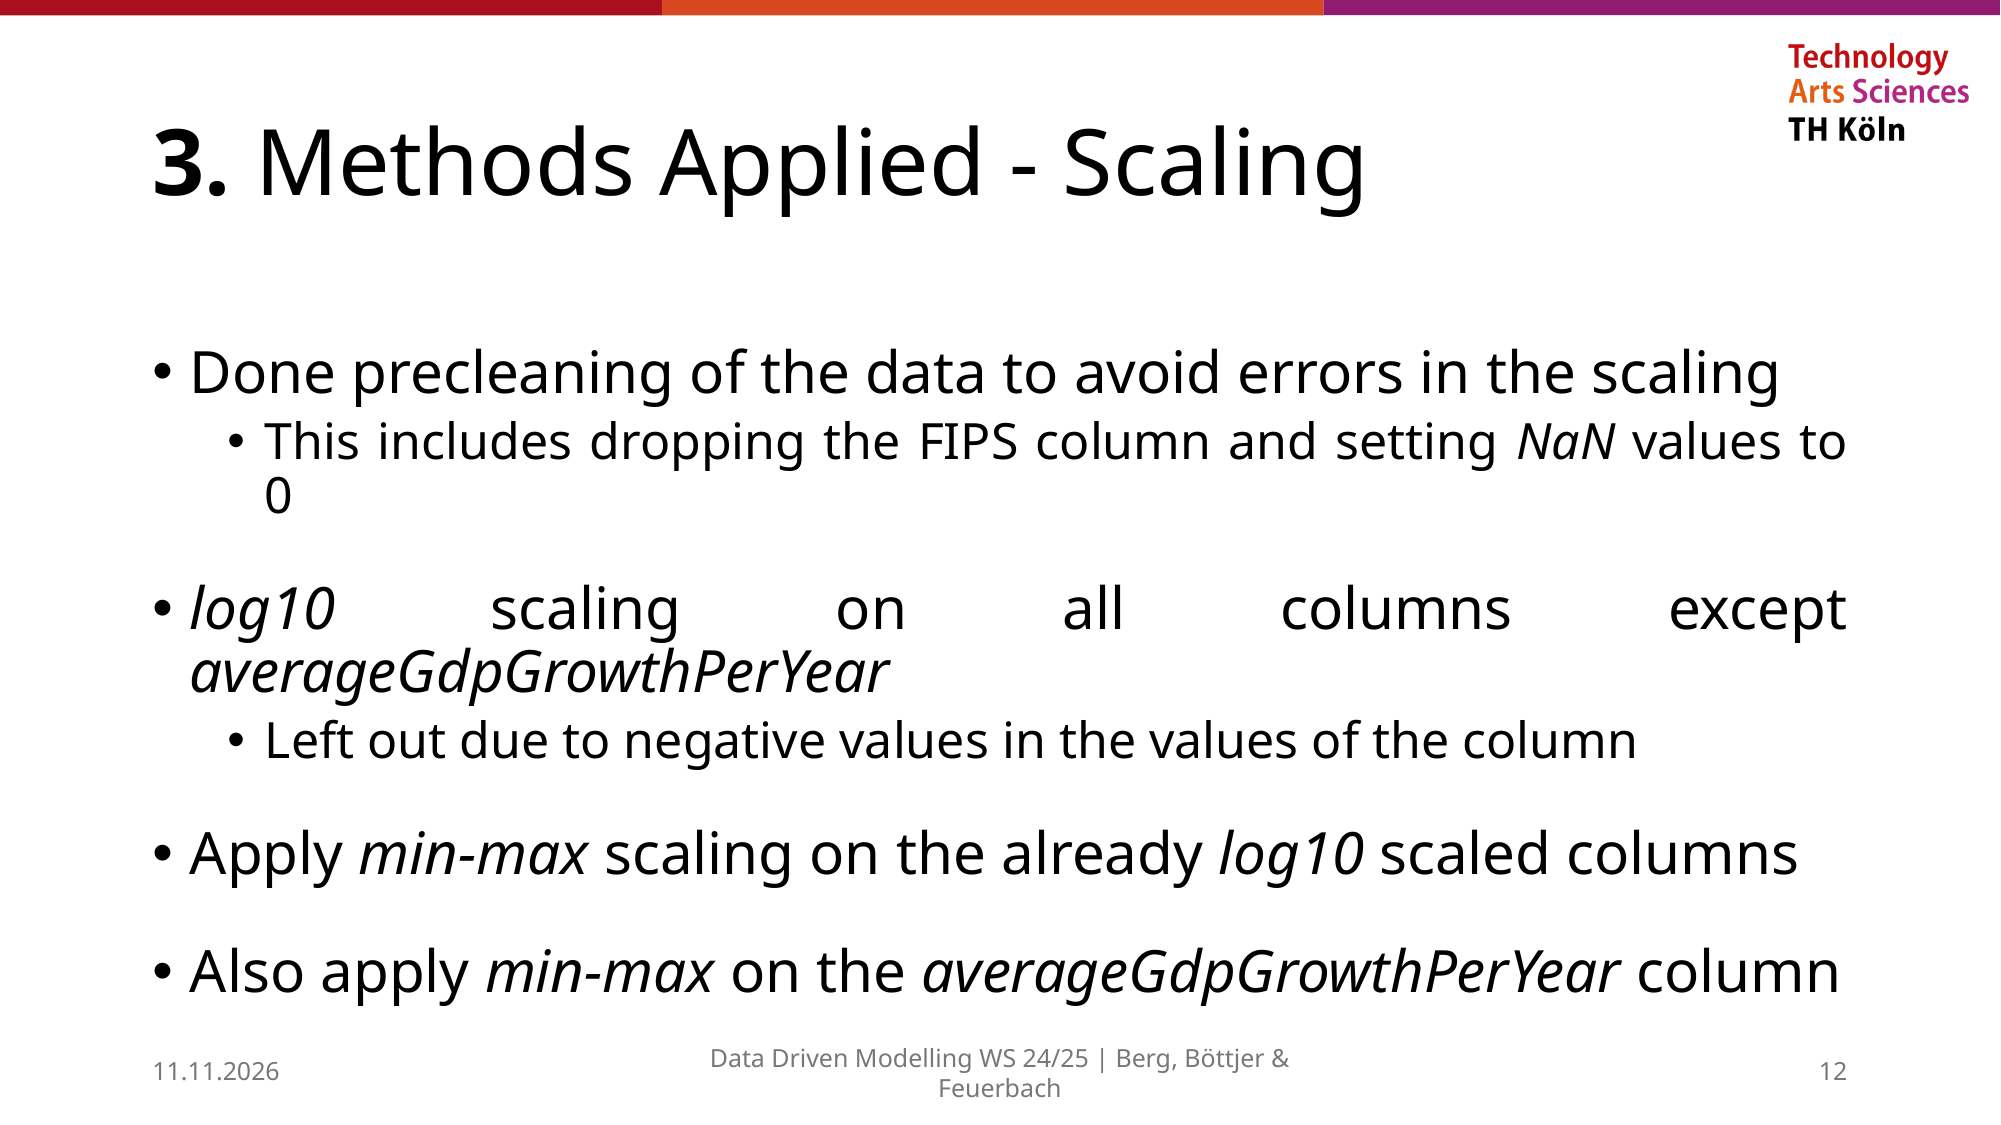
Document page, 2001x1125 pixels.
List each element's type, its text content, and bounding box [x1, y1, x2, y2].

title 3. Methods Applied - Scaling [137, 56, 1863, 275]
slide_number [137, 1042, 588, 1103]
slide_number 12 [1412, 1042, 1863, 1103]
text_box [0, 0, 2000, 16]
footer Data Driven Modelling WS 24/25 | Berg, Böttjer & Feuerbach [662, 1042, 1338, 1103]
list Done precleaning of the data to avoid errors in the scaling This includes dropping the FIPS column and setting NaN values to 0 log10 scaling on all columns except averageGdpGrowthPerYear Left out due to negative values in the values of the column Apply min-max scaling on the already log10 scaled columns Also apply min-max on the averageGdpGrowthPerYear column [137, 299, 1863, 1014]
picture [1787, 43, 1969, 142]
